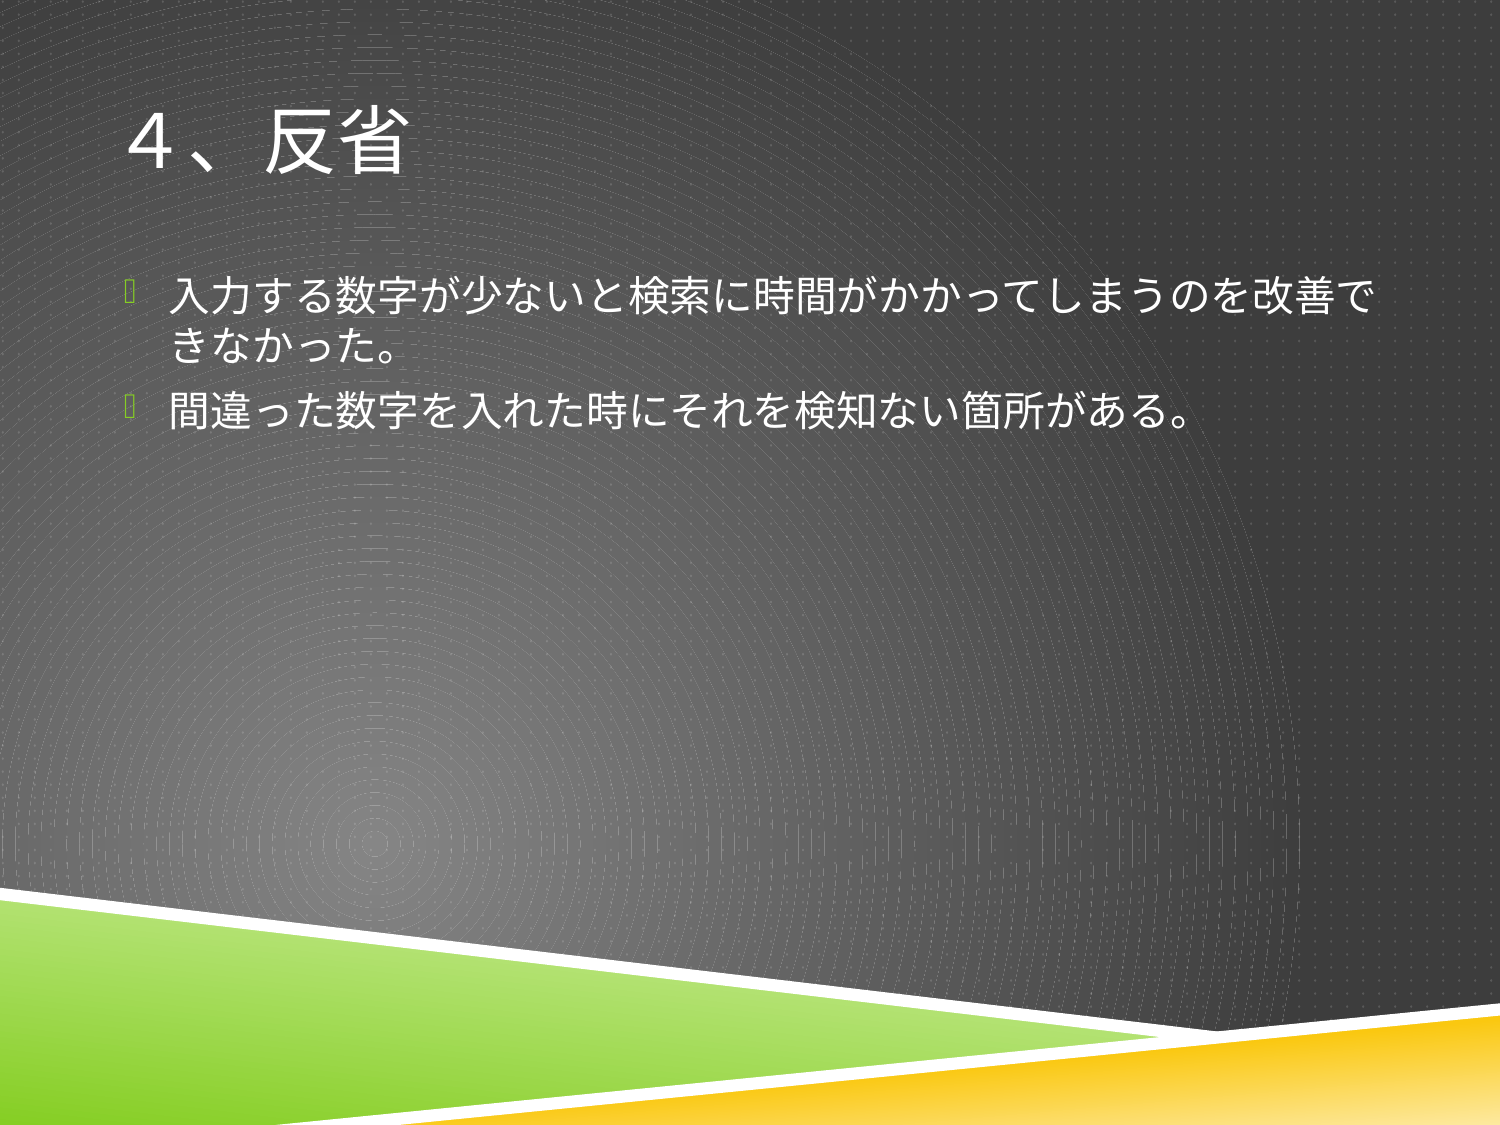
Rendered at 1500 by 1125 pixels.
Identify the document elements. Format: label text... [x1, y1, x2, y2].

list 入力する数字が少ないと検索に時間がかかってしまうのを改善できなかった。 間違った数字を入れた時にそれを検知ない箇所がある。 [112, 262, 1388, 875]
title ４、反省 [112, 45, 1388, 233]
